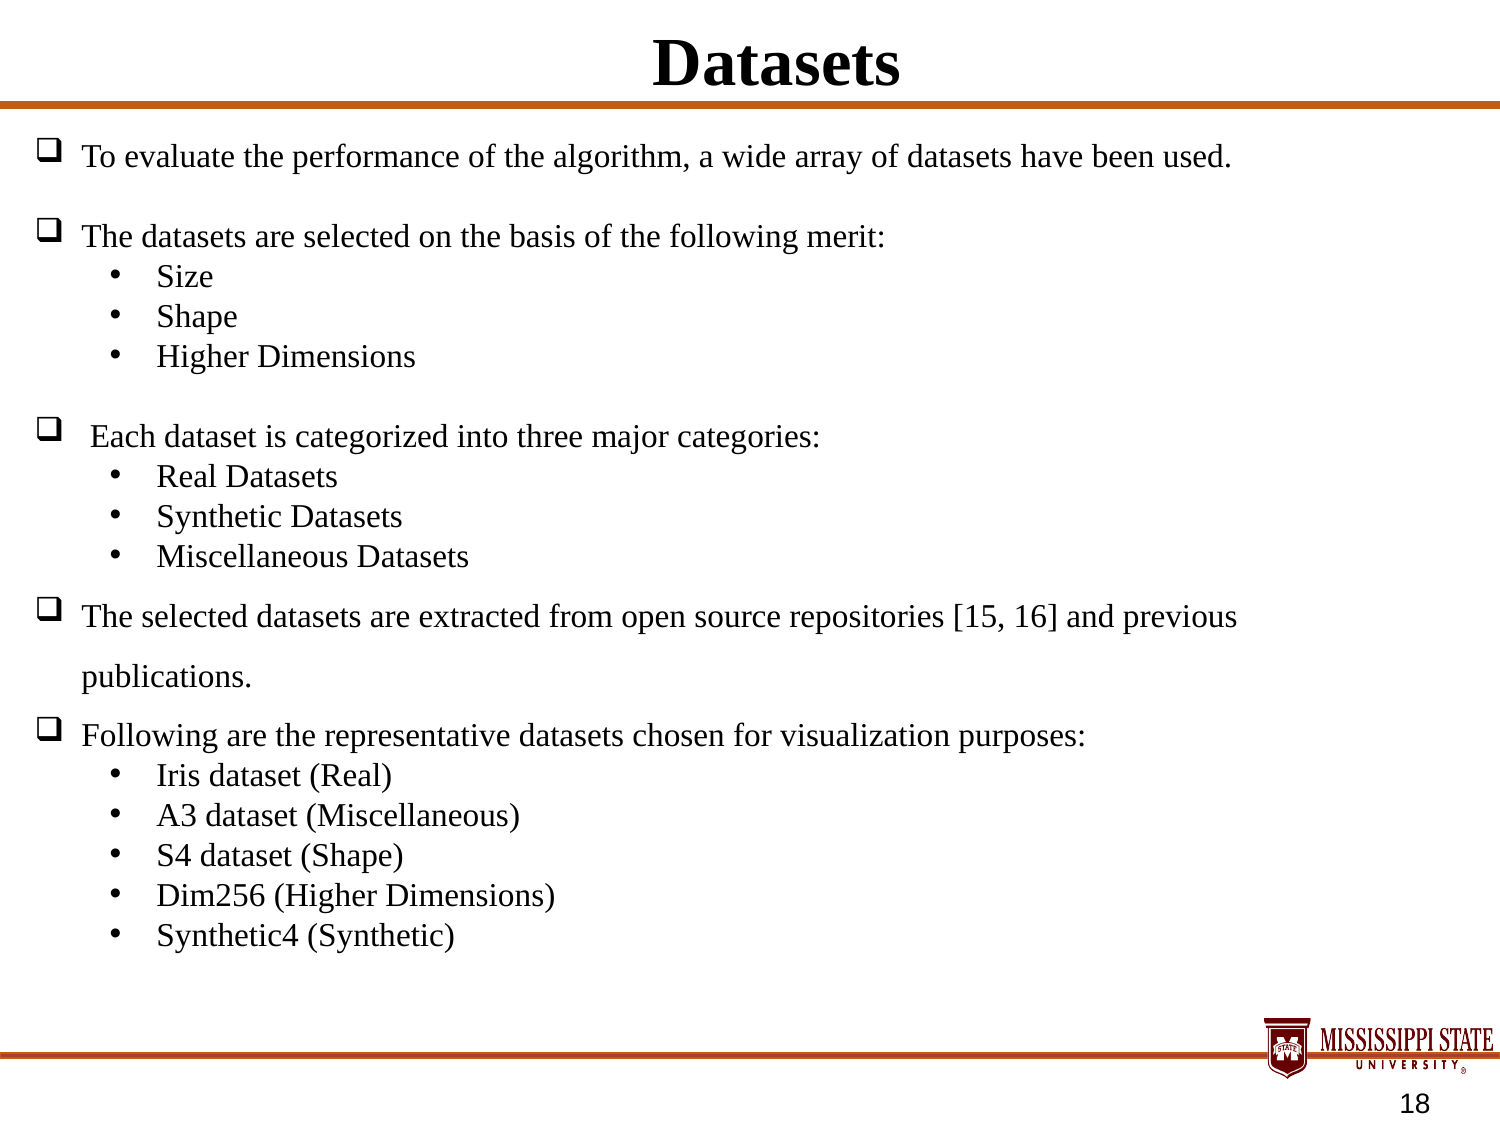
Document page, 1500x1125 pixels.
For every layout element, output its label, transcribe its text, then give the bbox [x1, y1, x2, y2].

slide_number 18 [1107, 1080, 1446, 1125]
text_box [0, 101, 19, 109]
text_box To evaluate the performance of the algorithm, a wide array of datasets have been used. The datasets are selected on the basis of the following merit: Size Shape Higher Dimensions Each dataset is categorized into three major categories: Real Datasets Synthetic Datasets Miscellaneous Datasets The selected datasets are extracted from open source repositories [15, 16] and previous publications. Following are the representative datasets chosen for visualization purposes: Iris dataset (Real) A3 dataset (Miscellaneous) S4 dataset (Shape) Dim256 (Higher Dimensions) Synthetic4 (Synthetic) [19, 87, 1423, 961]
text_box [0, 1018, 1500, 1079]
title Datasets [214, 0, 1340, 87]
text_box [1423, 101, 1500, 109]
